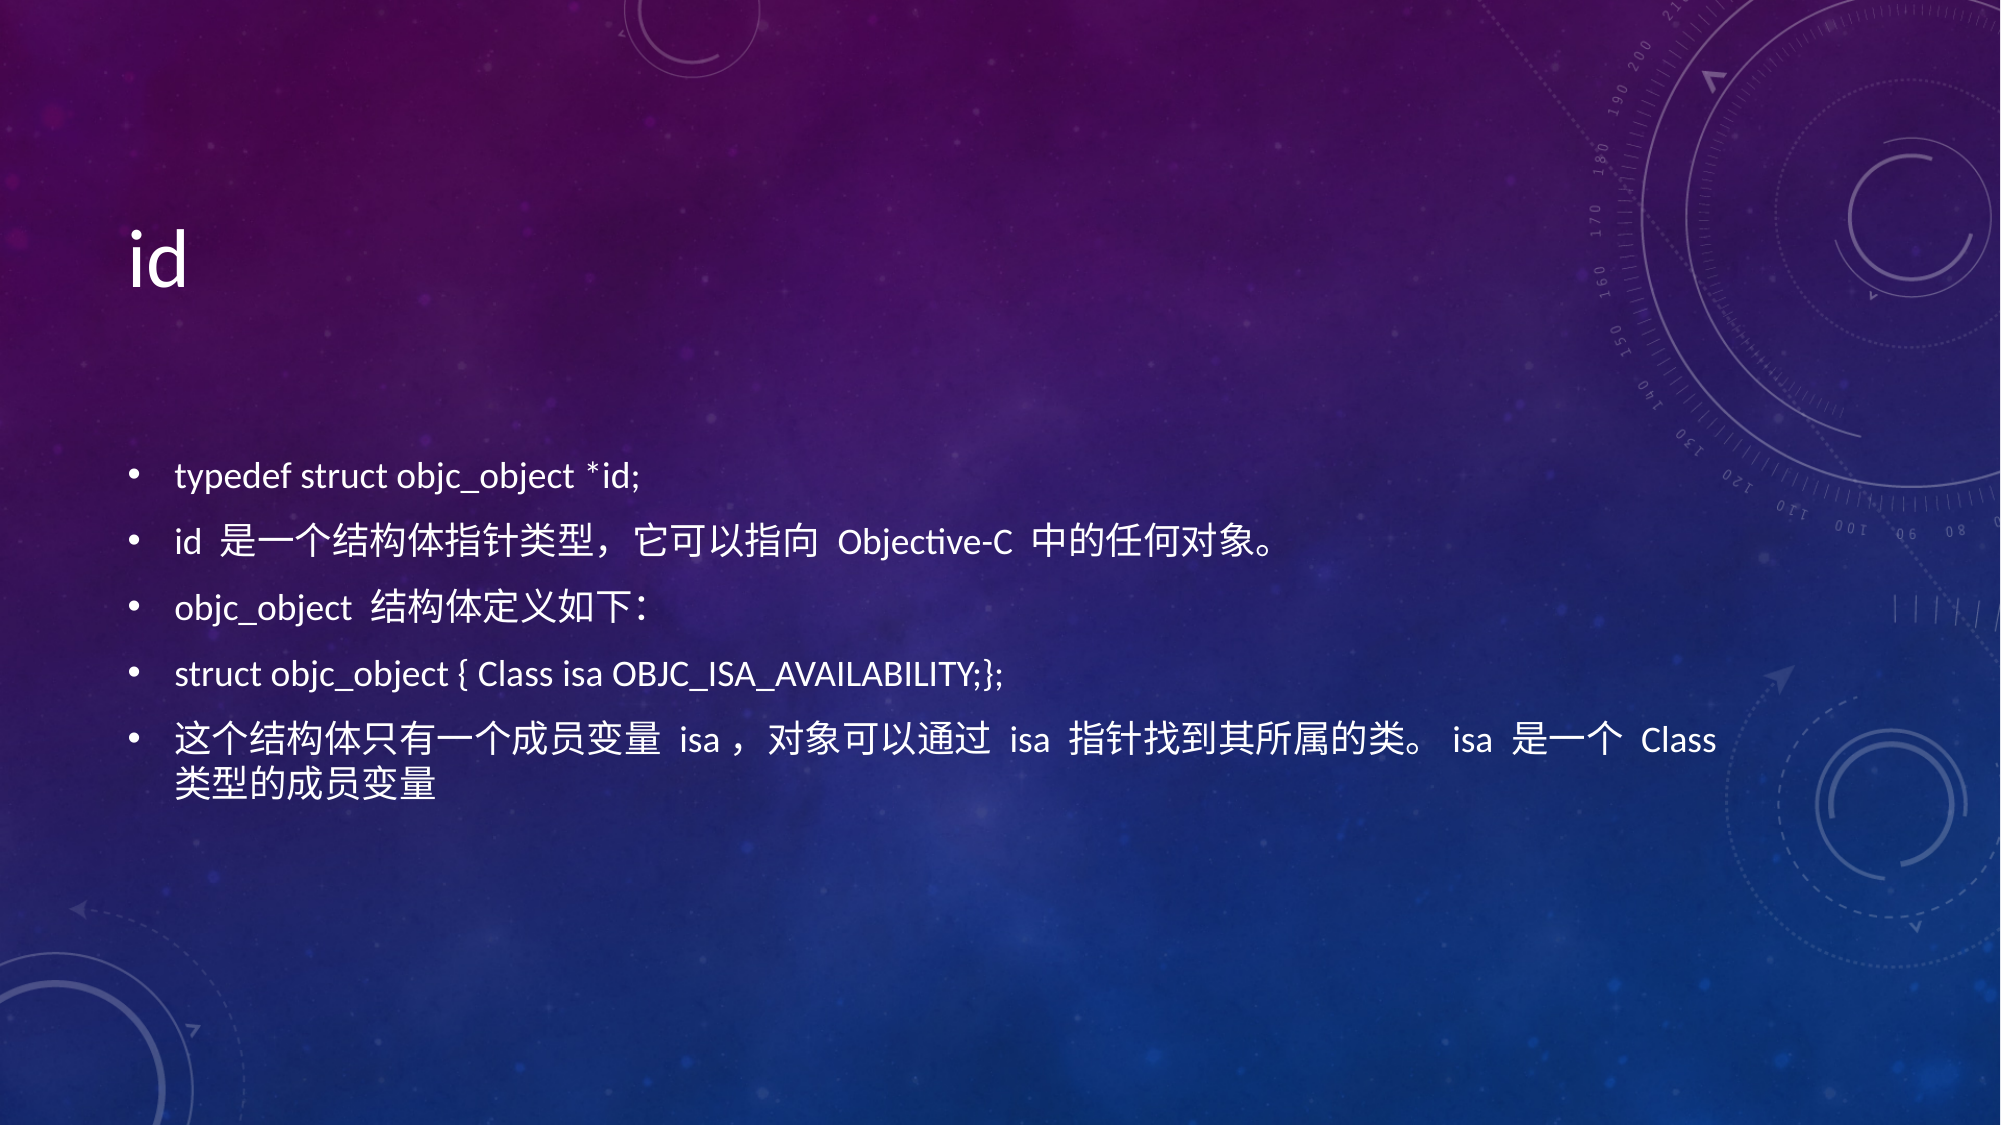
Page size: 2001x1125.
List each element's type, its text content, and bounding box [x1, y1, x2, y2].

text_box id [112, 196, 457, 312]
picture [0, 0, 2001, 1125]
list typedef struct objc_object *id; id 是一个结构体指针类型，它可以指向 Objective-C 中的任何对象。 objc_object 结构体定义如下： struct objc_object { Class isa OBJC_ISA_AVAILABILITY;}; 这个结构体只有一个成员变量 isa，对象可以通过 isa 指针找到其所属的类。isa 是一个 Class 类型的成员变量 [112, 351, 1775, 950]
